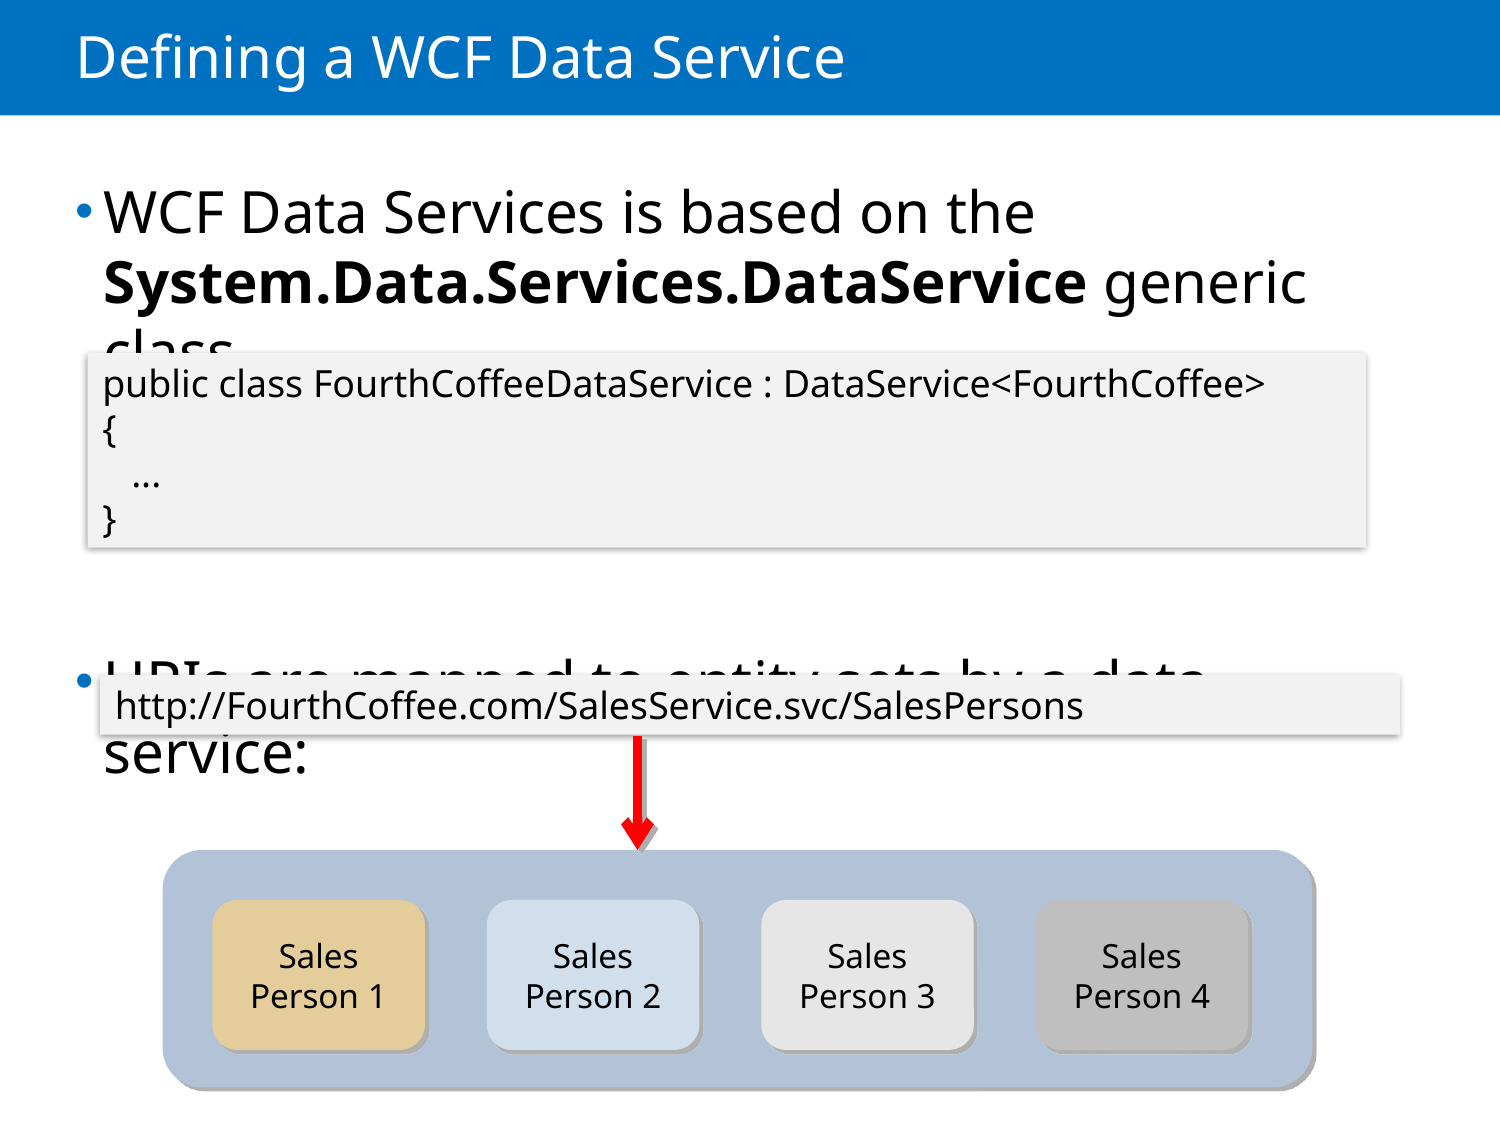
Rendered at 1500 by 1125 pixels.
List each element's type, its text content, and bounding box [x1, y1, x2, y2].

text_box public class FourthCoffeeDataService : DataService<FourthCoffee> { ... } [87, 352, 1367, 549]
text_box Sales Person 3 [761, 899, 974, 1050]
text_box WCF Data Services is based on the System.Data.Services.DataService generic class URIs are mapped to entity sets by a data service: [75, 174, 1408, 1025]
text_box Sales Person 1 [212, 899, 425, 1050]
text_box [162, 1025, 1313, 1088]
text_box Sales Person 4 [1035, 899, 1249, 1050]
title Defining a WCF Data Service [75, 0, 1351, 122]
text_box http://FourthCoffee.com/SalesService.svc/SalesPersons [99, 674, 1401, 735]
text_box Sales Person 2 [486, 899, 700, 1050]
